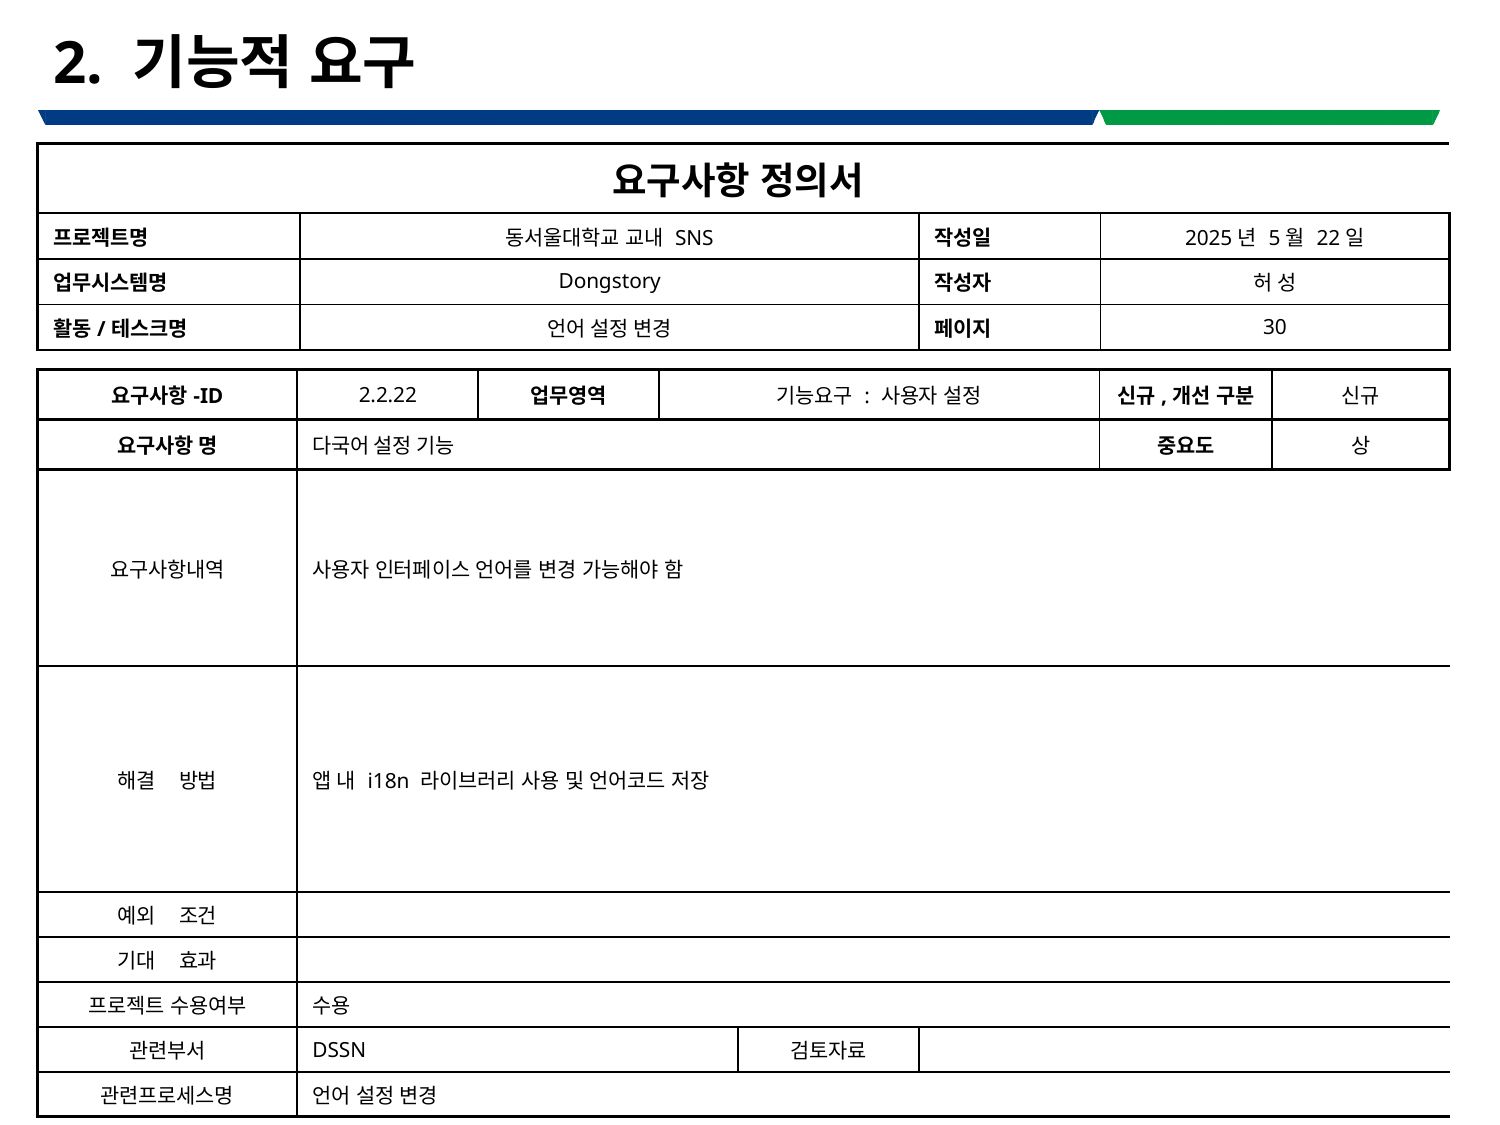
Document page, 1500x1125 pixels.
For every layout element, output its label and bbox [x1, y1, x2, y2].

table_cell [298, 893, 1450, 936]
table_cell [39, 260, 299, 304]
table_cell [920, 1028, 1450, 1071]
table_header [39, 145, 1449, 212]
table_cell [301, 214, 918, 258]
table_cell [39, 983, 296, 1026]
table_cell [39, 938, 296, 981]
table_cell [739, 1028, 918, 1071]
table_cell [301, 260, 918, 304]
table_cell [298, 1028, 737, 1071]
table_header [660, 371, 1099, 418]
table_cell [298, 983, 1450, 1026]
title [38, 31, 843, 97]
table_cell [298, 938, 1450, 981]
table_header [1273, 371, 1448, 418]
table_cell [39, 1073, 296, 1115]
table_cell [39, 305, 299, 349]
table_header [39, 371, 296, 418]
table_cell [1101, 260, 1448, 304]
table_cell [39, 214, 299, 258]
table_cell [298, 667, 1450, 891]
table_cell [920, 305, 1100, 349]
table_cell [39, 893, 296, 936]
table_cell [1100, 421, 1271, 468]
table_cell [298, 421, 1099, 468]
table_cell [301, 305, 918, 349]
table_cell [1101, 305, 1448, 349]
table_cell [920, 260, 1100, 304]
table_cell [1101, 214, 1448, 258]
table_header [298, 371, 477, 418]
table_cell [39, 471, 296, 665]
picture [38, 110, 1440, 125]
table_cell [39, 667, 296, 891]
table_cell [298, 471, 1450, 665]
table_cell [298, 1073, 1450, 1115]
table_header [479, 371, 658, 418]
table_header [1100, 371, 1271, 418]
table_cell [39, 1028, 296, 1071]
table_cell [920, 214, 1100, 258]
table_cell [39, 421, 296, 468]
table_cell [1273, 421, 1448, 468]
